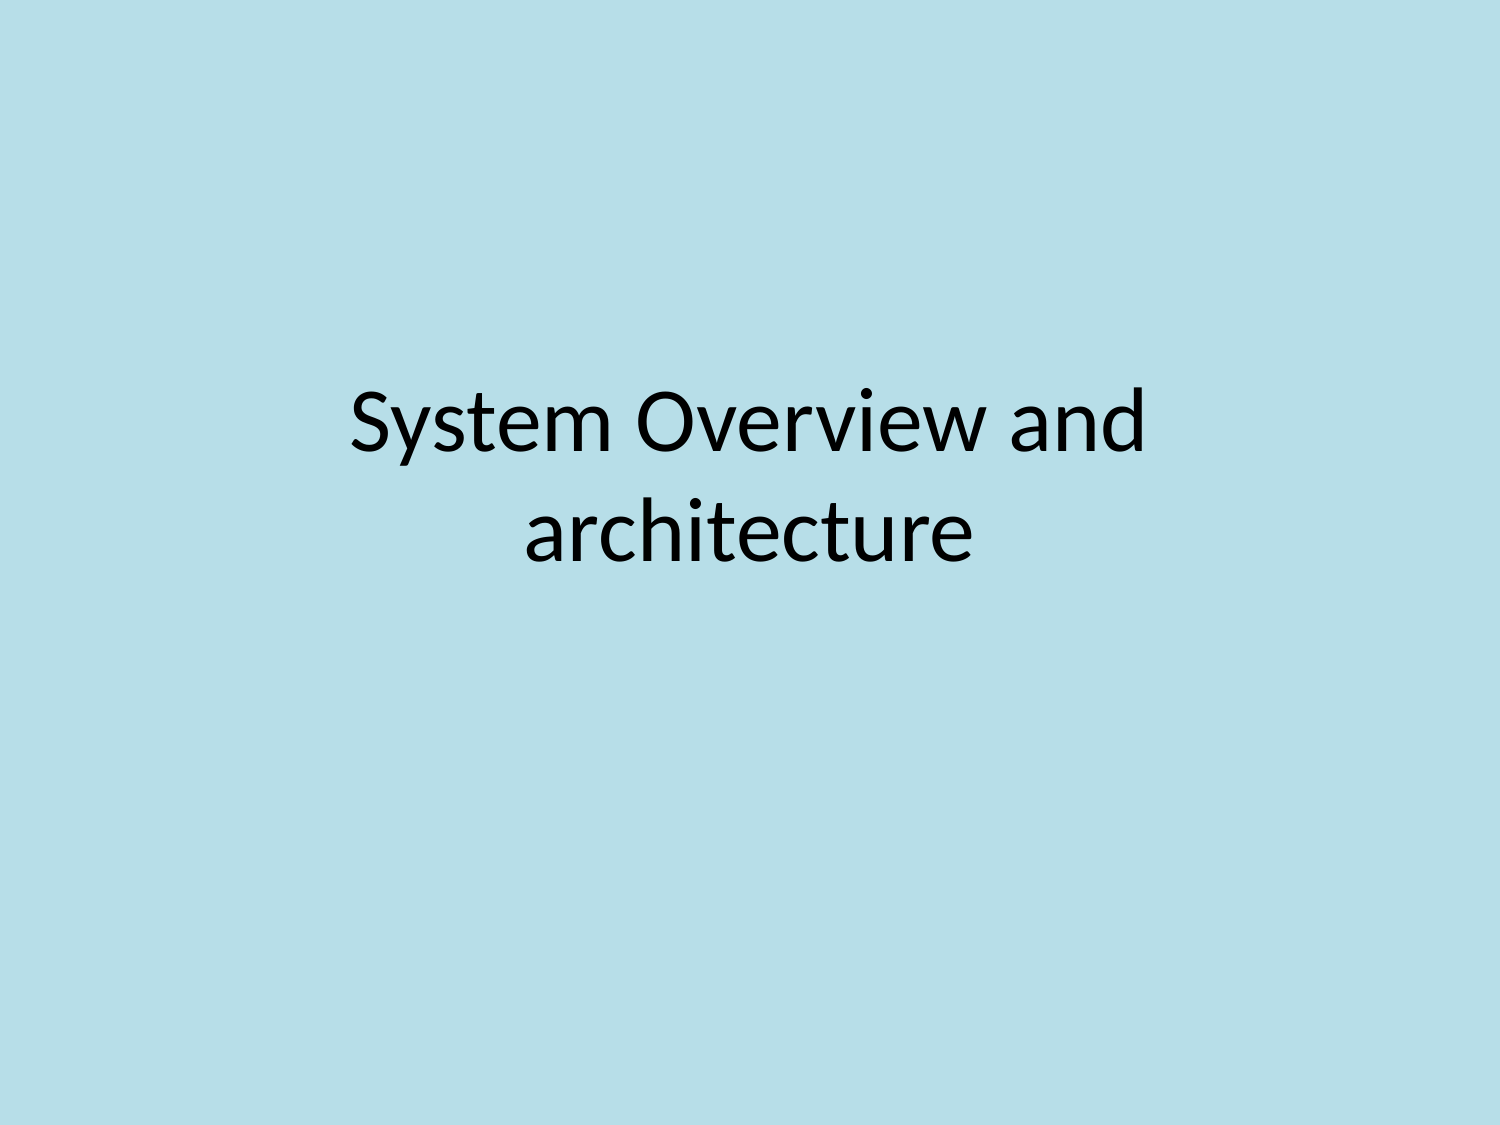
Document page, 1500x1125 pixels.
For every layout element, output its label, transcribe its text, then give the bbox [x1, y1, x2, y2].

title System Overview and architecture [112, 349, 1388, 591]
